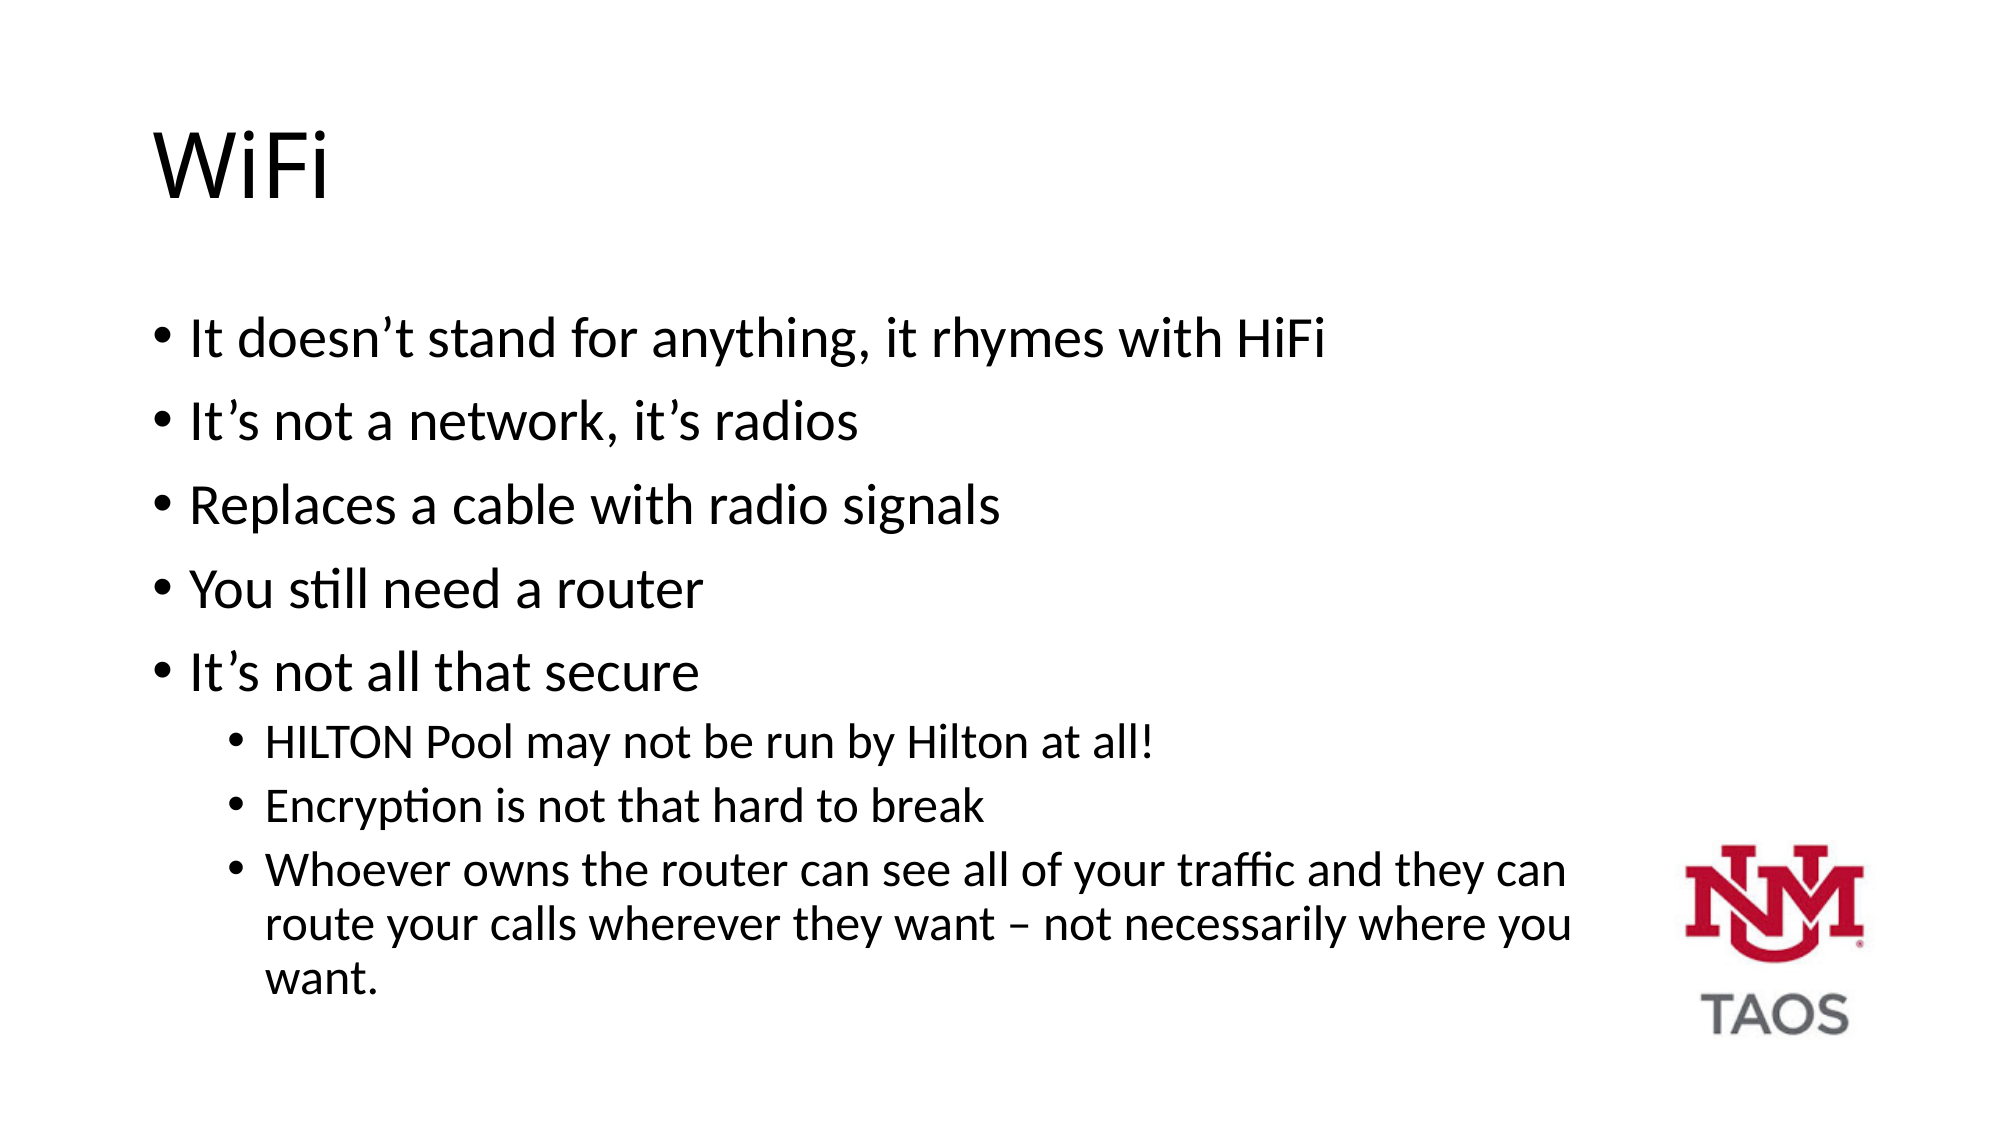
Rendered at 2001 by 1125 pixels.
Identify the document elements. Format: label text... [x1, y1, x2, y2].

title WiFi [137, 59, 1863, 278]
list It doesn’t stand for anything, it rhymes with HiFi It’s not a network, it’s radios Replaces a cable with radio signals You still need a router It’s not all that secure HILTON Pool may not be run by Hilton at all! Encryption is not that hard to break Whoever owns the router can see all of your traffic and they can route your calls wherever they want – not necessarily where you want. [137, 299, 1692, 1014]
picture [1650, 815, 1900, 1065]
